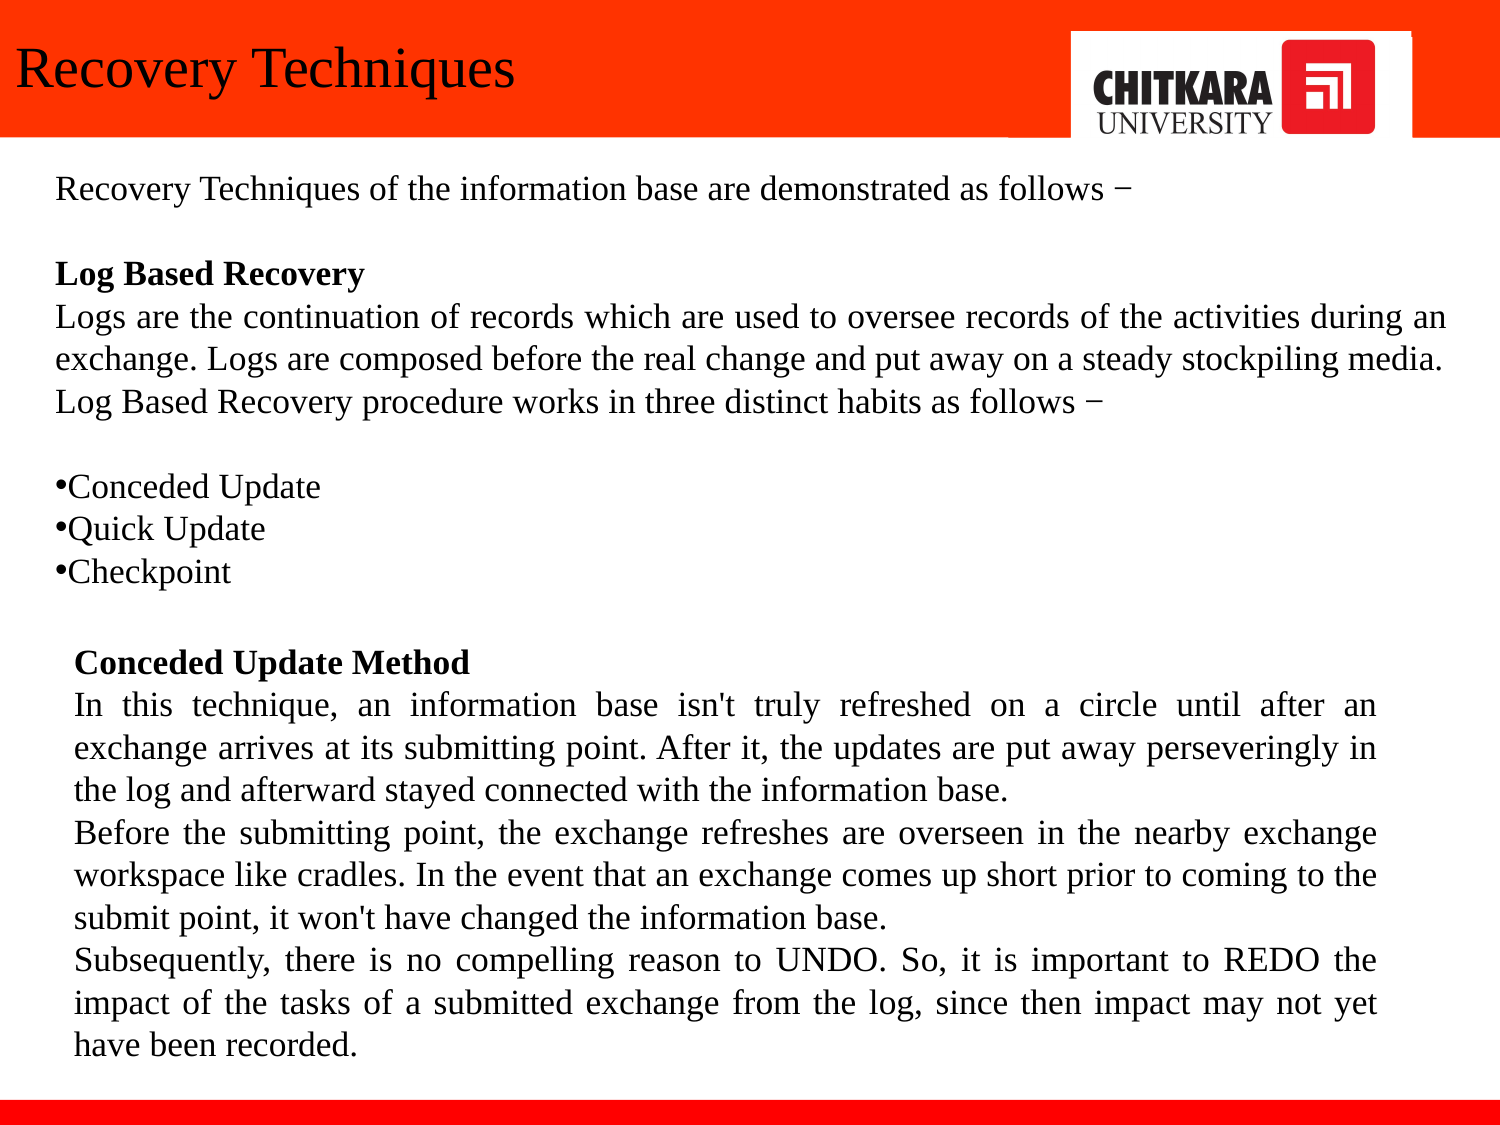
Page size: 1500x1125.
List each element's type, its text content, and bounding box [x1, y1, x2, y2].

picture [1074, 37, 1390, 138]
text_box Conceded Update Method In this technique, an information base isn't truly refreshed on a circle until after an exchange arrives at its submitting point. After it, the updates are put away perseveringly in the log and afterward stayed connected with the information base. Before the submitting point, the exchange refreshes are overseen in the nearby exchange workspace like cradles. In the event that an exchange comes up short prior to coming to the submit point, it won't have changed the information base. Subsequently, there is no compelling reason to UNDO. So, it is important to REDO the impact of the tasks of a submitted exchange from the log, since then impact may not yet have been recorded. [58, 631, 1394, 1114]
text_box Recovery Techniques of the information base are demonstrated as follows − Log Based Recovery Logs are the continuation of records which are used to oversee records of the activities during an exchange. Logs are composed before the real change and put away on a steady stockpiling media. Log Based Recovery procedure works in three distinct habits as follows − Conceded Update Quick Update Checkpoint [40, 157, 1463, 598]
title Recovery Techniques [0, 0, 1063, 138]
